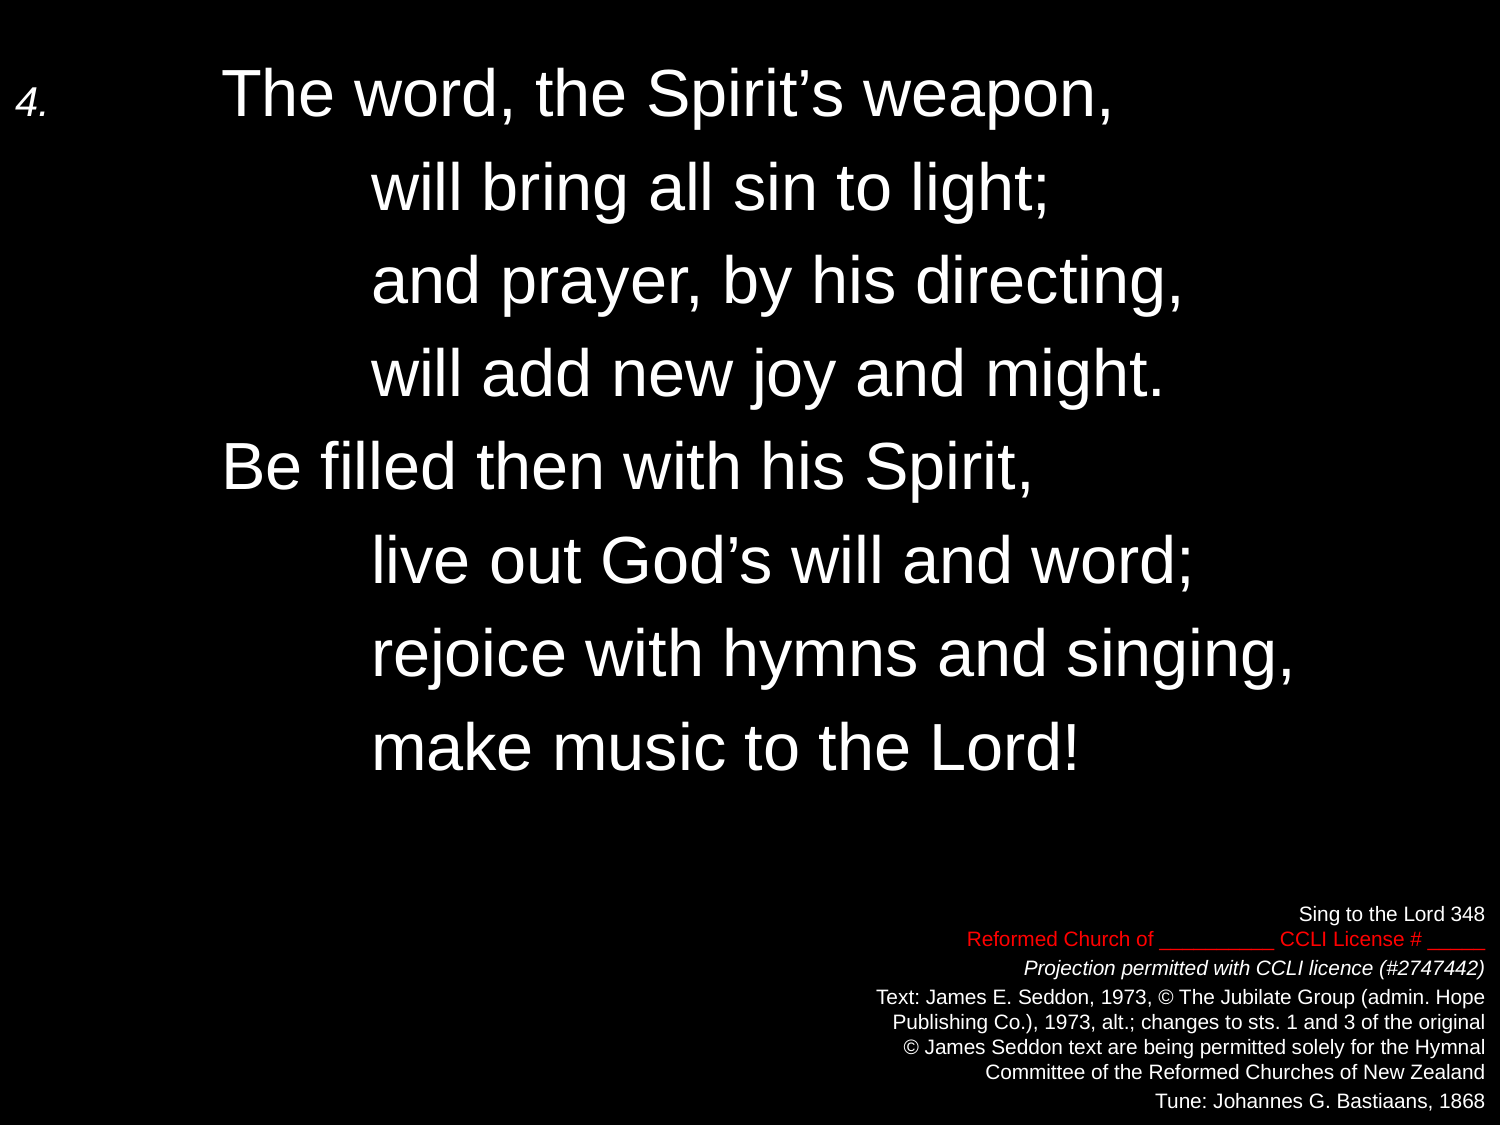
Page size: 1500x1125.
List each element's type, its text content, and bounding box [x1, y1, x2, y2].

list 4. The word, the Spirit’s weapon, will bring all sin to light; and prayer, by his directing, will add new joy and might. Be filled then with his Spirit, live out God’s will and word; rejoice with hymns and singing, make music to the Lord! [0, 42, 1500, 892]
text_box Sing to the Lord 348 Reformed Church of __________ CCLI License # _____ Projection permitted with CCLI licence (#2747442) Text: James E. Seddon, 1973, © The Jubilate Group (admin. Hope Publishing Co.), 1973, alt.; changes to sts. 1 and 3 of the original © James Seddon text are being permitted solely for the Hymnal Committee of the Reformed Churches of New Zealand Tune: Johannes G. Bastiaans, 1868 [0, 892, 1500, 1120]
